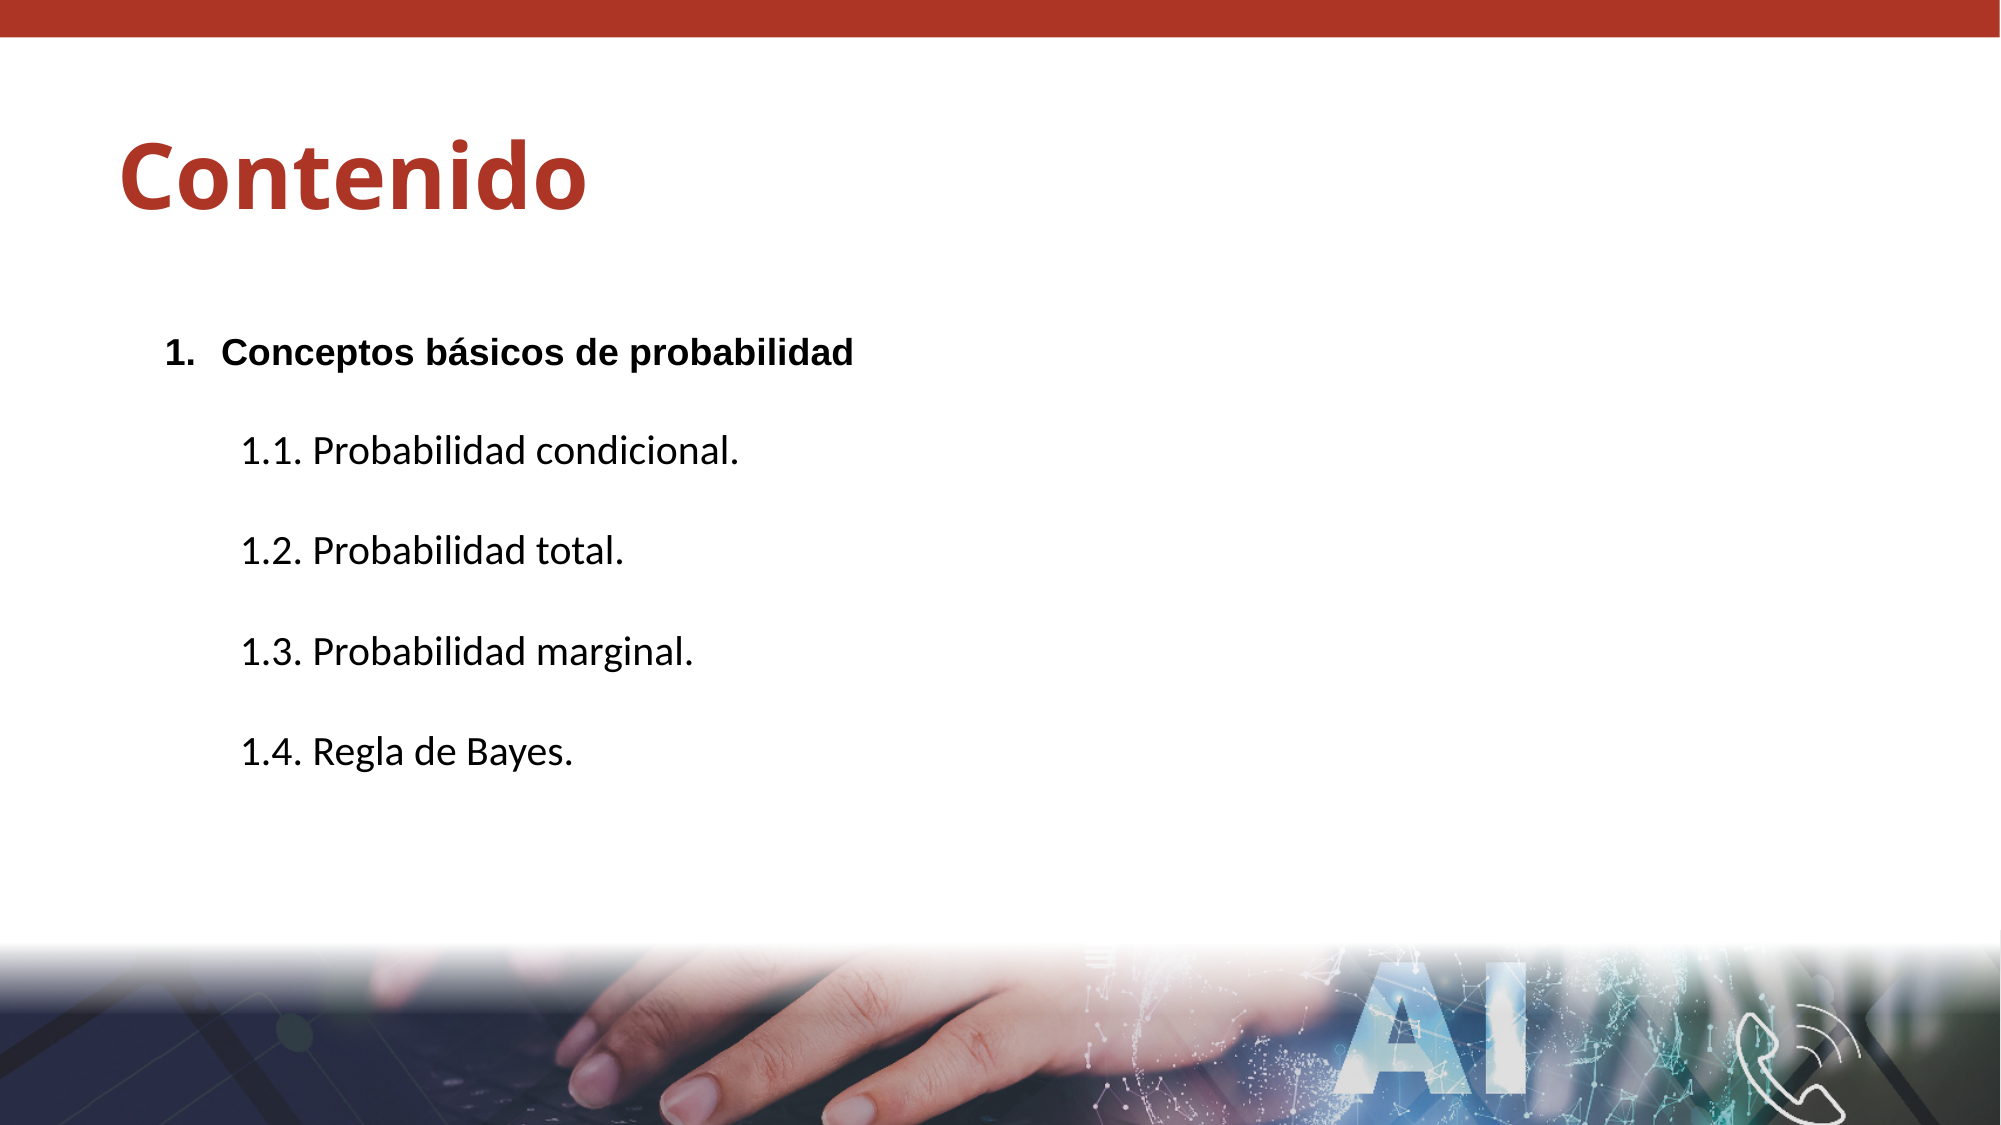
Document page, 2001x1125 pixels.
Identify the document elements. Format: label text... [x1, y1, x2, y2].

picture [0, 930, 2001, 1125]
text_box Contenido [102, 125, 1929, 220]
text_box Conceptos básicos de probabilidad 1.1. Probabilidad condicional. 1.2. Probabilidad total. 1.3. Probabilidad marginal. 1.4. Regla de Bayes. [150, 320, 1875, 675]
